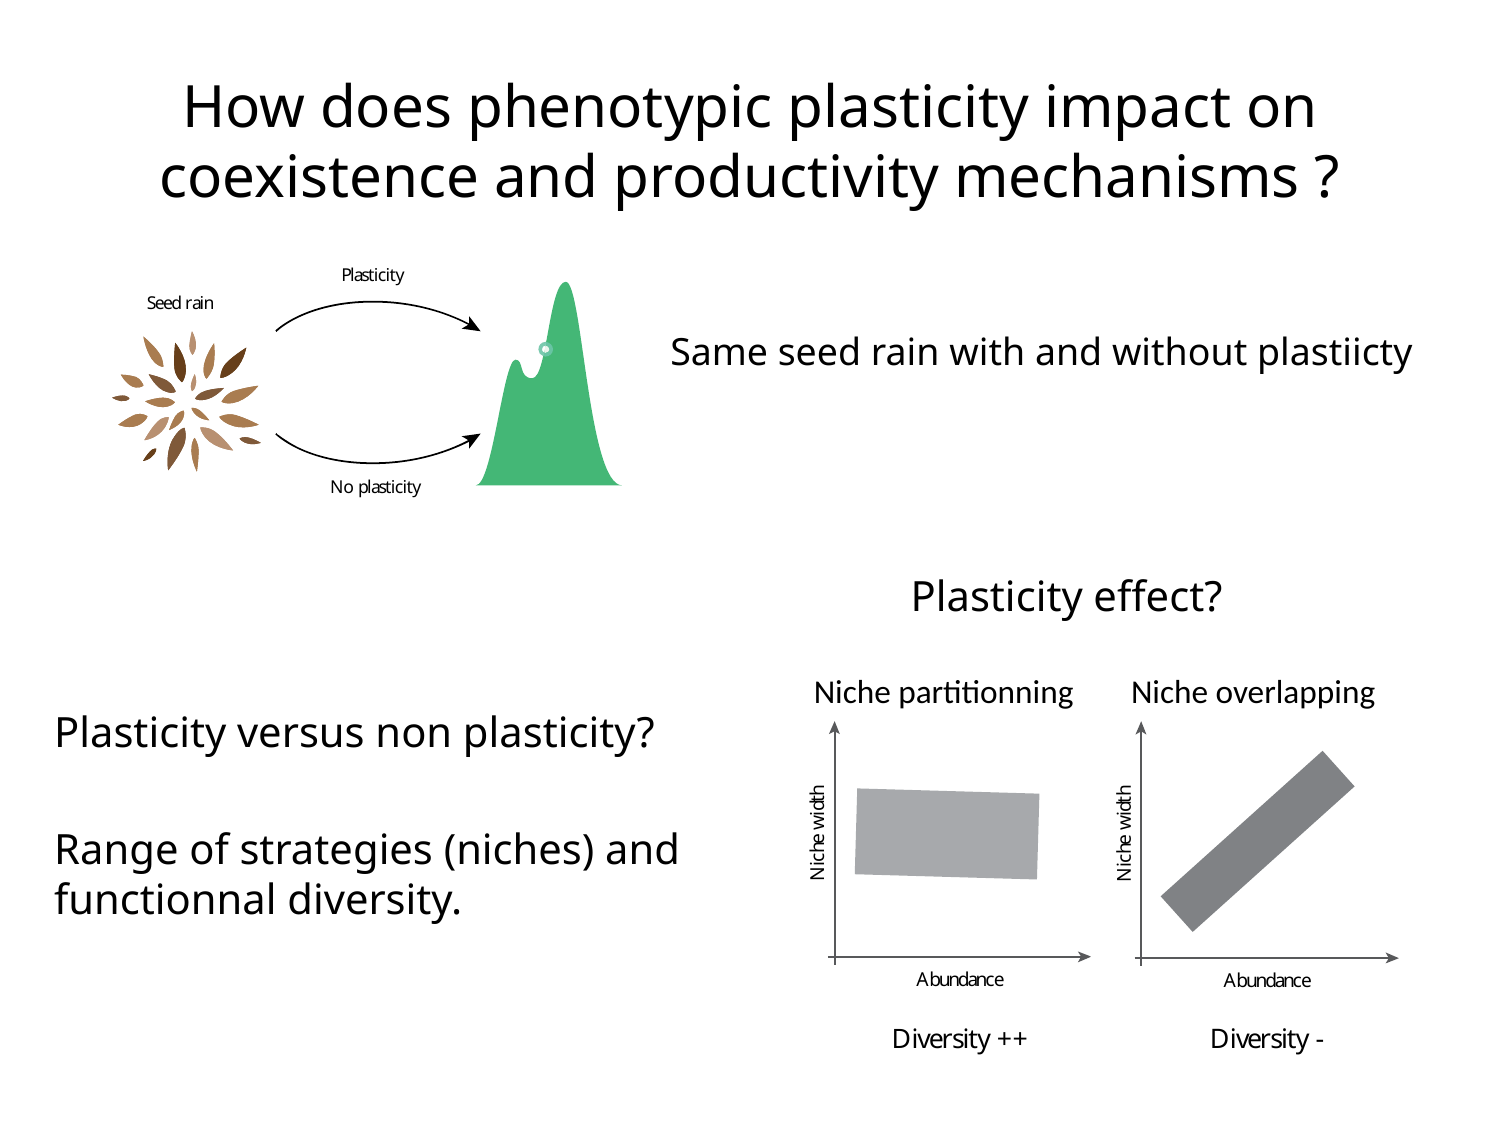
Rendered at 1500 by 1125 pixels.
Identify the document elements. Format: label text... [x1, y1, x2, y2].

title How does phenotypic plasticity impact on coexistence and productivity mechanisms ? [75, 45, 1425, 233]
picture [111, 266, 623, 499]
picture [1114, 721, 1400, 1057]
picture [808, 721, 1091, 1057]
text_box Plasticity effect? [895, 562, 1286, 628]
text_box Niche overlapping [1116, 662, 1391, 718]
list Plasticity versus non plasticity? Range of strategies (niches) and functionnal diversity. [39, 698, 774, 1101]
text_box Niche partitionning [798, 662, 1089, 718]
text_box Same seed rain with and without plastiicty [655, 320, 1459, 392]
